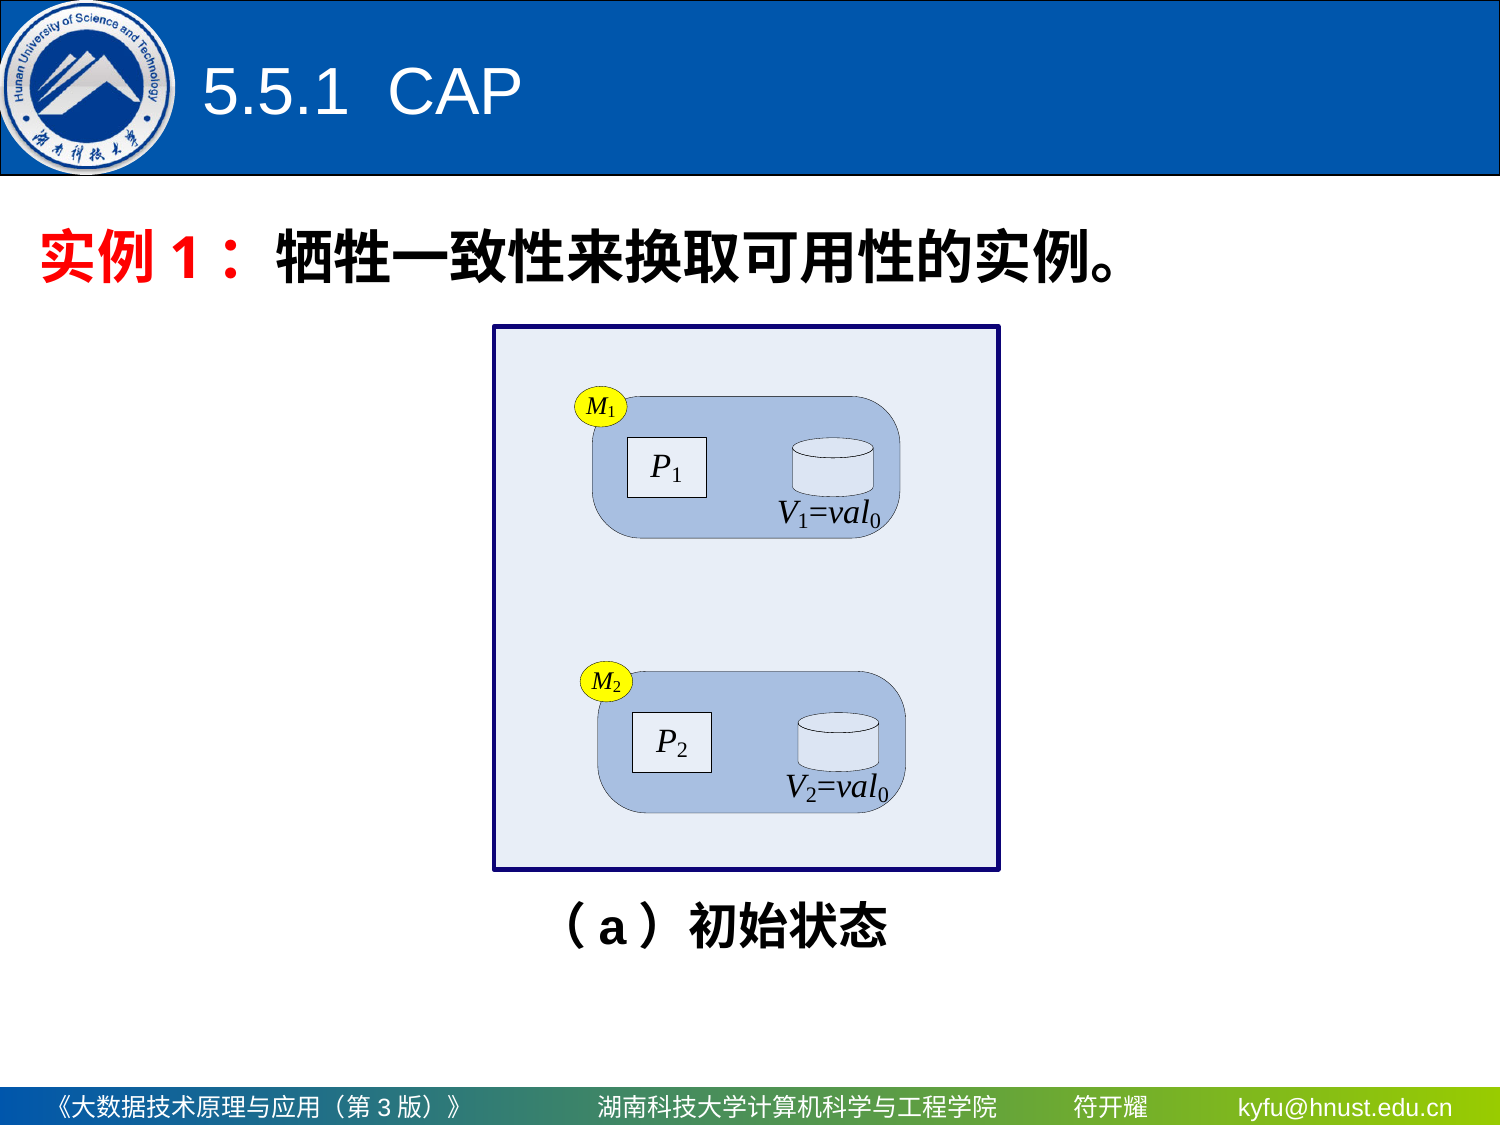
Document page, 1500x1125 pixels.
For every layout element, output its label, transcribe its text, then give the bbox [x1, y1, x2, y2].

text_box 实例1：牺牲一致性来换取可用性的实例。 [24, 212, 1426, 298]
picture [487, 320, 1006, 876]
picture [0, 0, 176, 175]
title 5.5.1 CAP [187, 12, 1500, 163]
text_box （a）初始状态 [474, 887, 950, 963]
